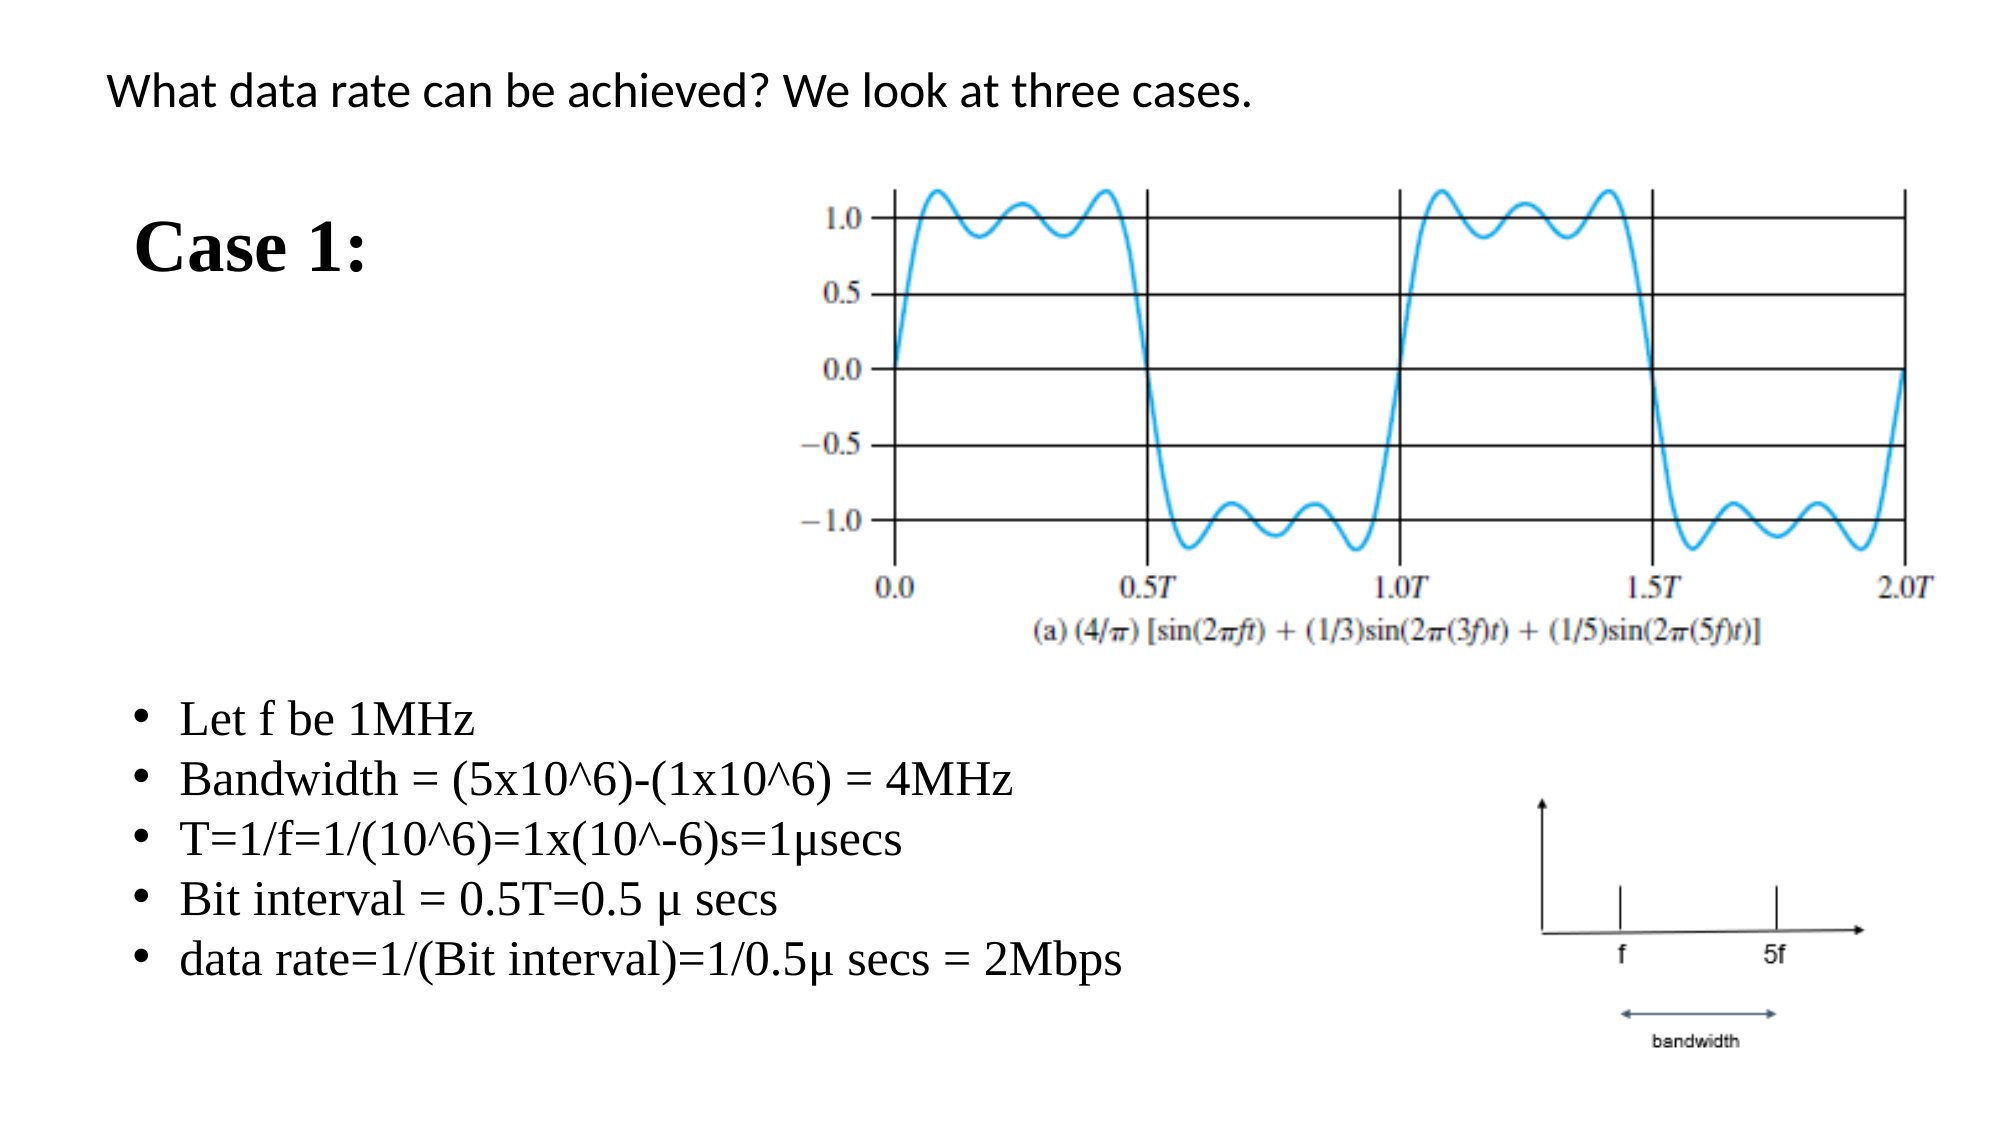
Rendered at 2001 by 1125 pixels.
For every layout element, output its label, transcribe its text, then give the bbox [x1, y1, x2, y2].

text_box Let f be 1MHz Bandwidth = (5x10^6)-(1x10^6) = 4MHz T=1/f=1/(10^6)=1x(10^-6)s=1μsecs Bit interval = 0.5T=0.5 μ secs data rate=1/(Bit interval)=1/0.5μ secs = 2Mbps [117, 678, 1272, 1125]
text_box What data rate can be achieved? We look at three cases. [91, 49, 1364, 125]
picture [783, 148, 1979, 684]
text_box Case 1: [118, 189, 385, 294]
picture [1492, 748, 1923, 1067]
